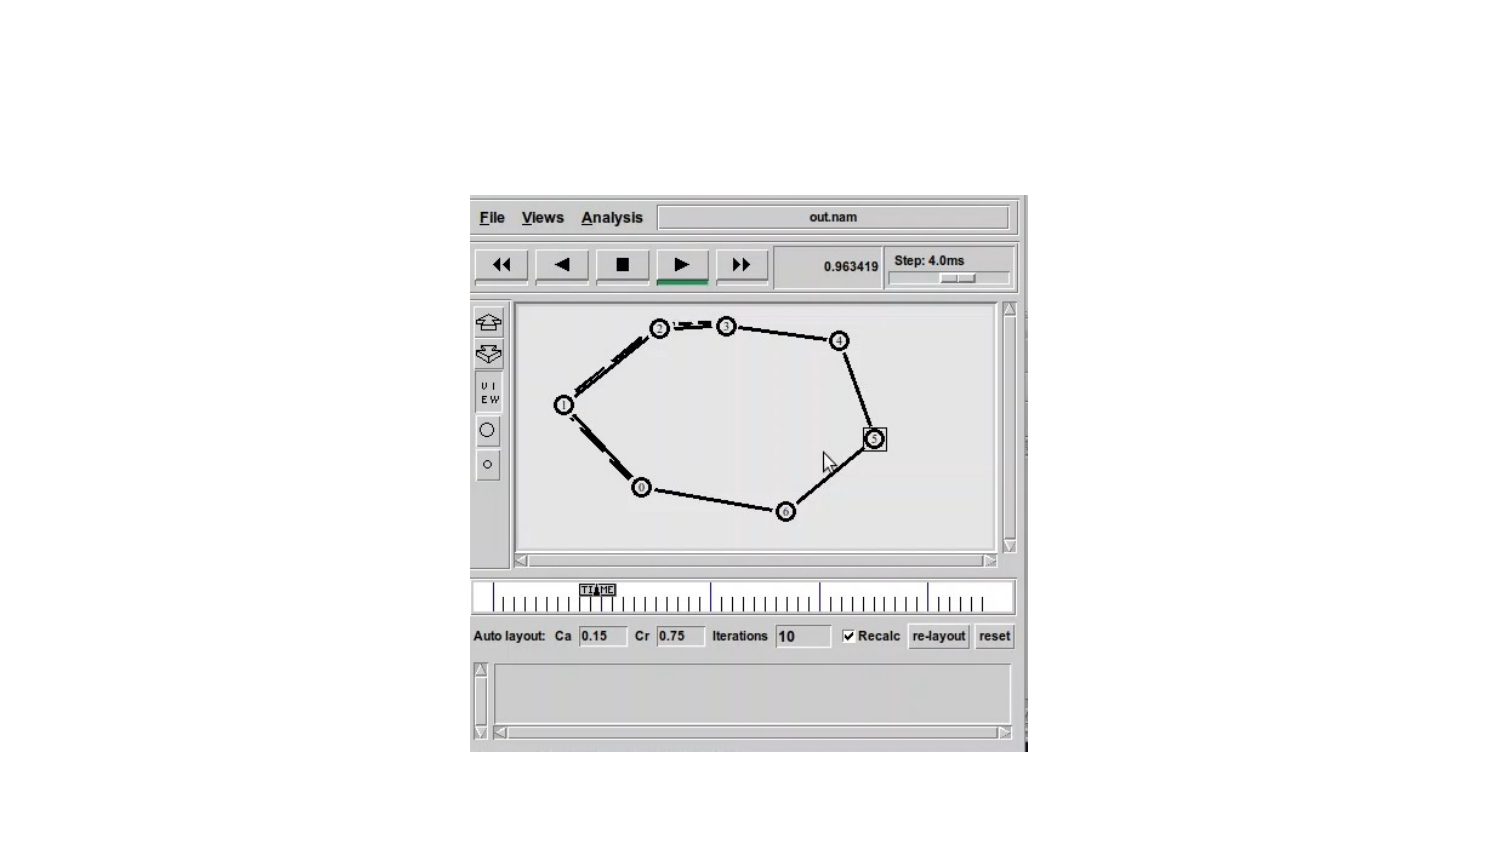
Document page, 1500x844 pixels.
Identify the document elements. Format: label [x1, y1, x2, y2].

picture [470, 195, 1028, 753]
